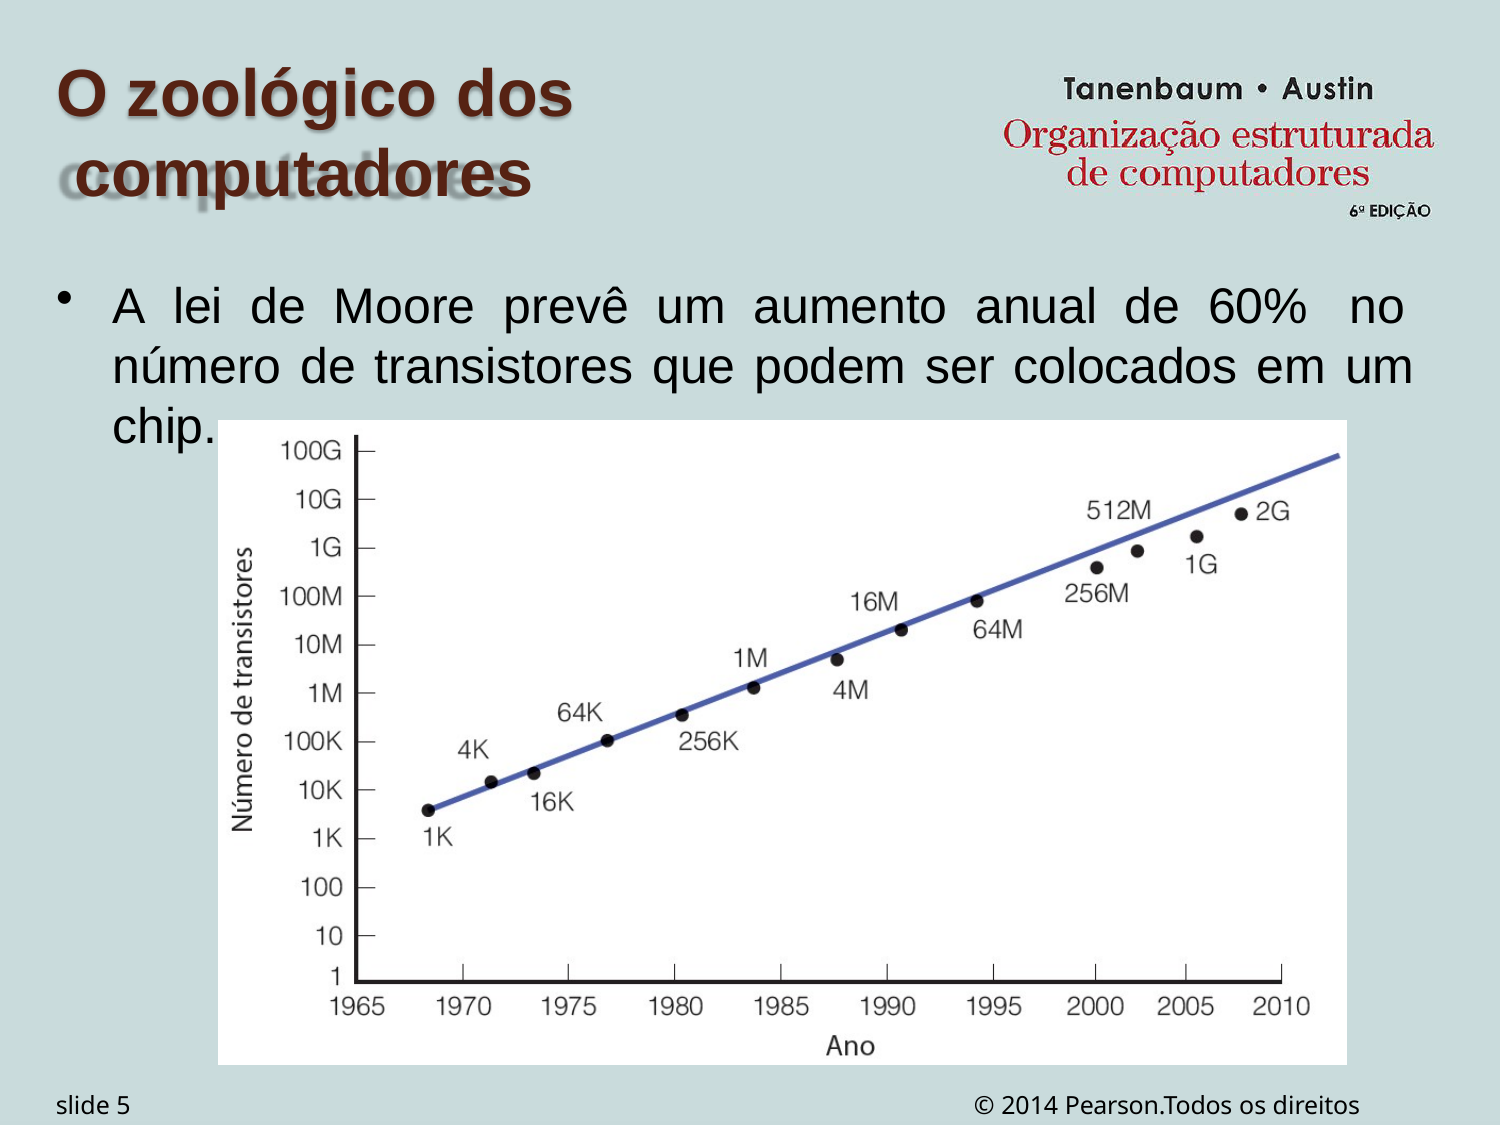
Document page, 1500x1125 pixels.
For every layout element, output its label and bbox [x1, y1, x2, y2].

picture [218, 420, 1347, 1065]
text_box [0, 0, 1500, 1125]
